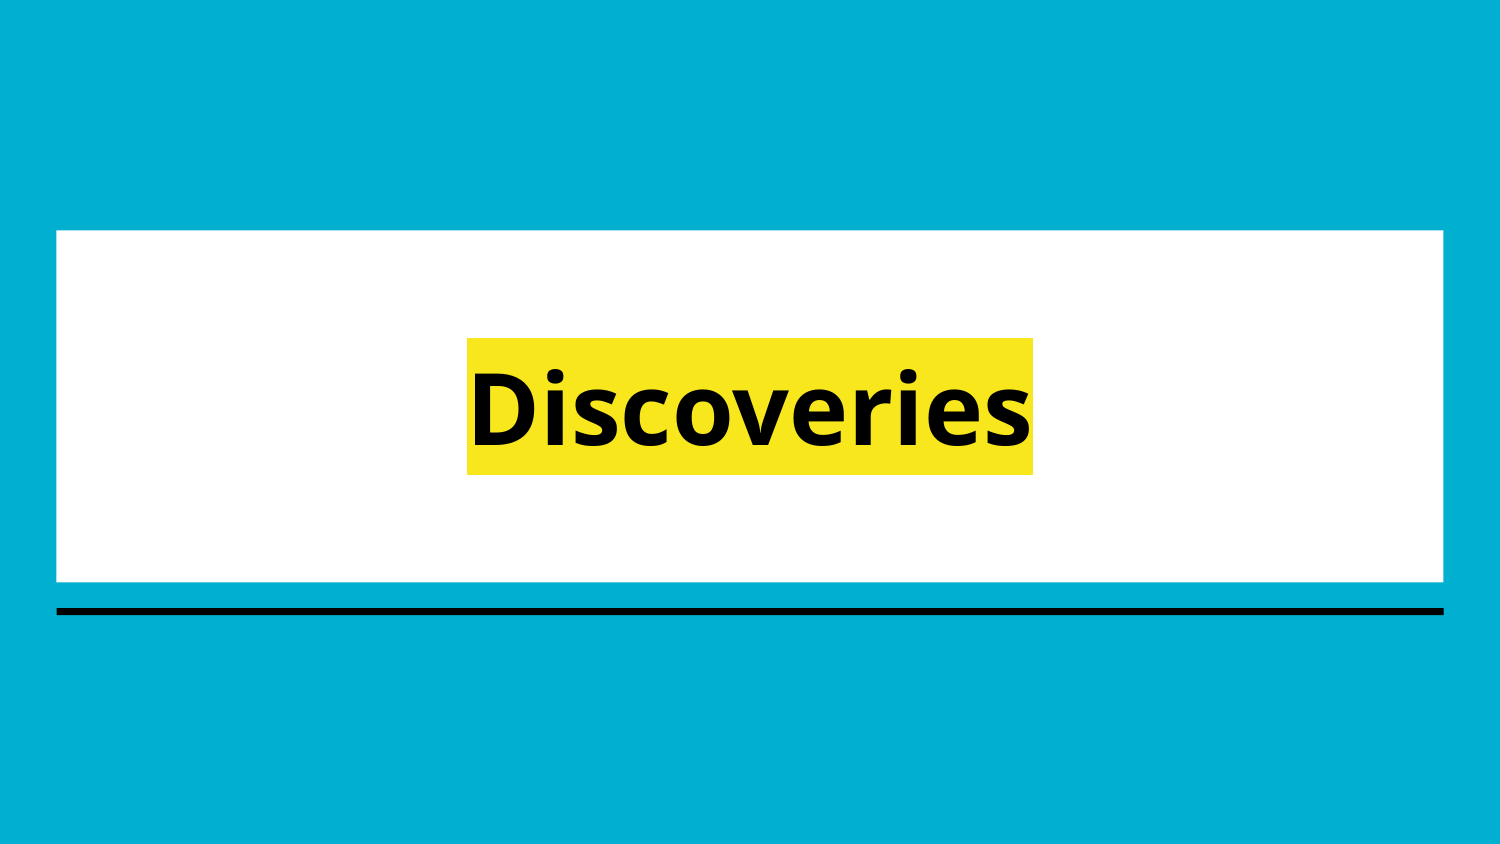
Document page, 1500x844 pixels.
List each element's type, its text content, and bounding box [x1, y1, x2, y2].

title Discoveries [56, 230, 1444, 583]
